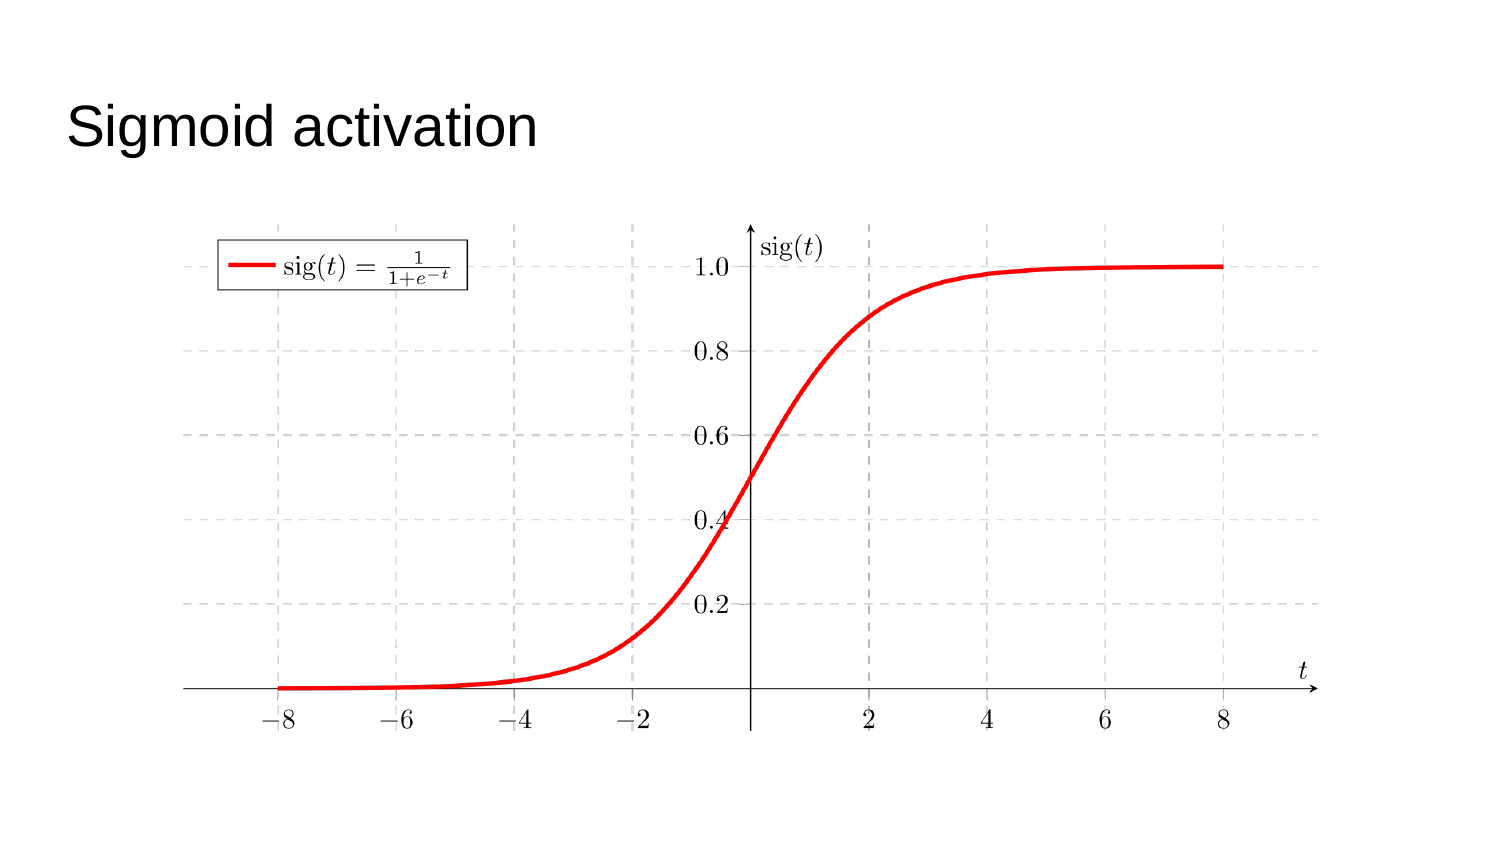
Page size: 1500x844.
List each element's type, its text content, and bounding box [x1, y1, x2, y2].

picture [177, 218, 1323, 746]
title Sigmoid activation [51, 72, 1449, 167]
